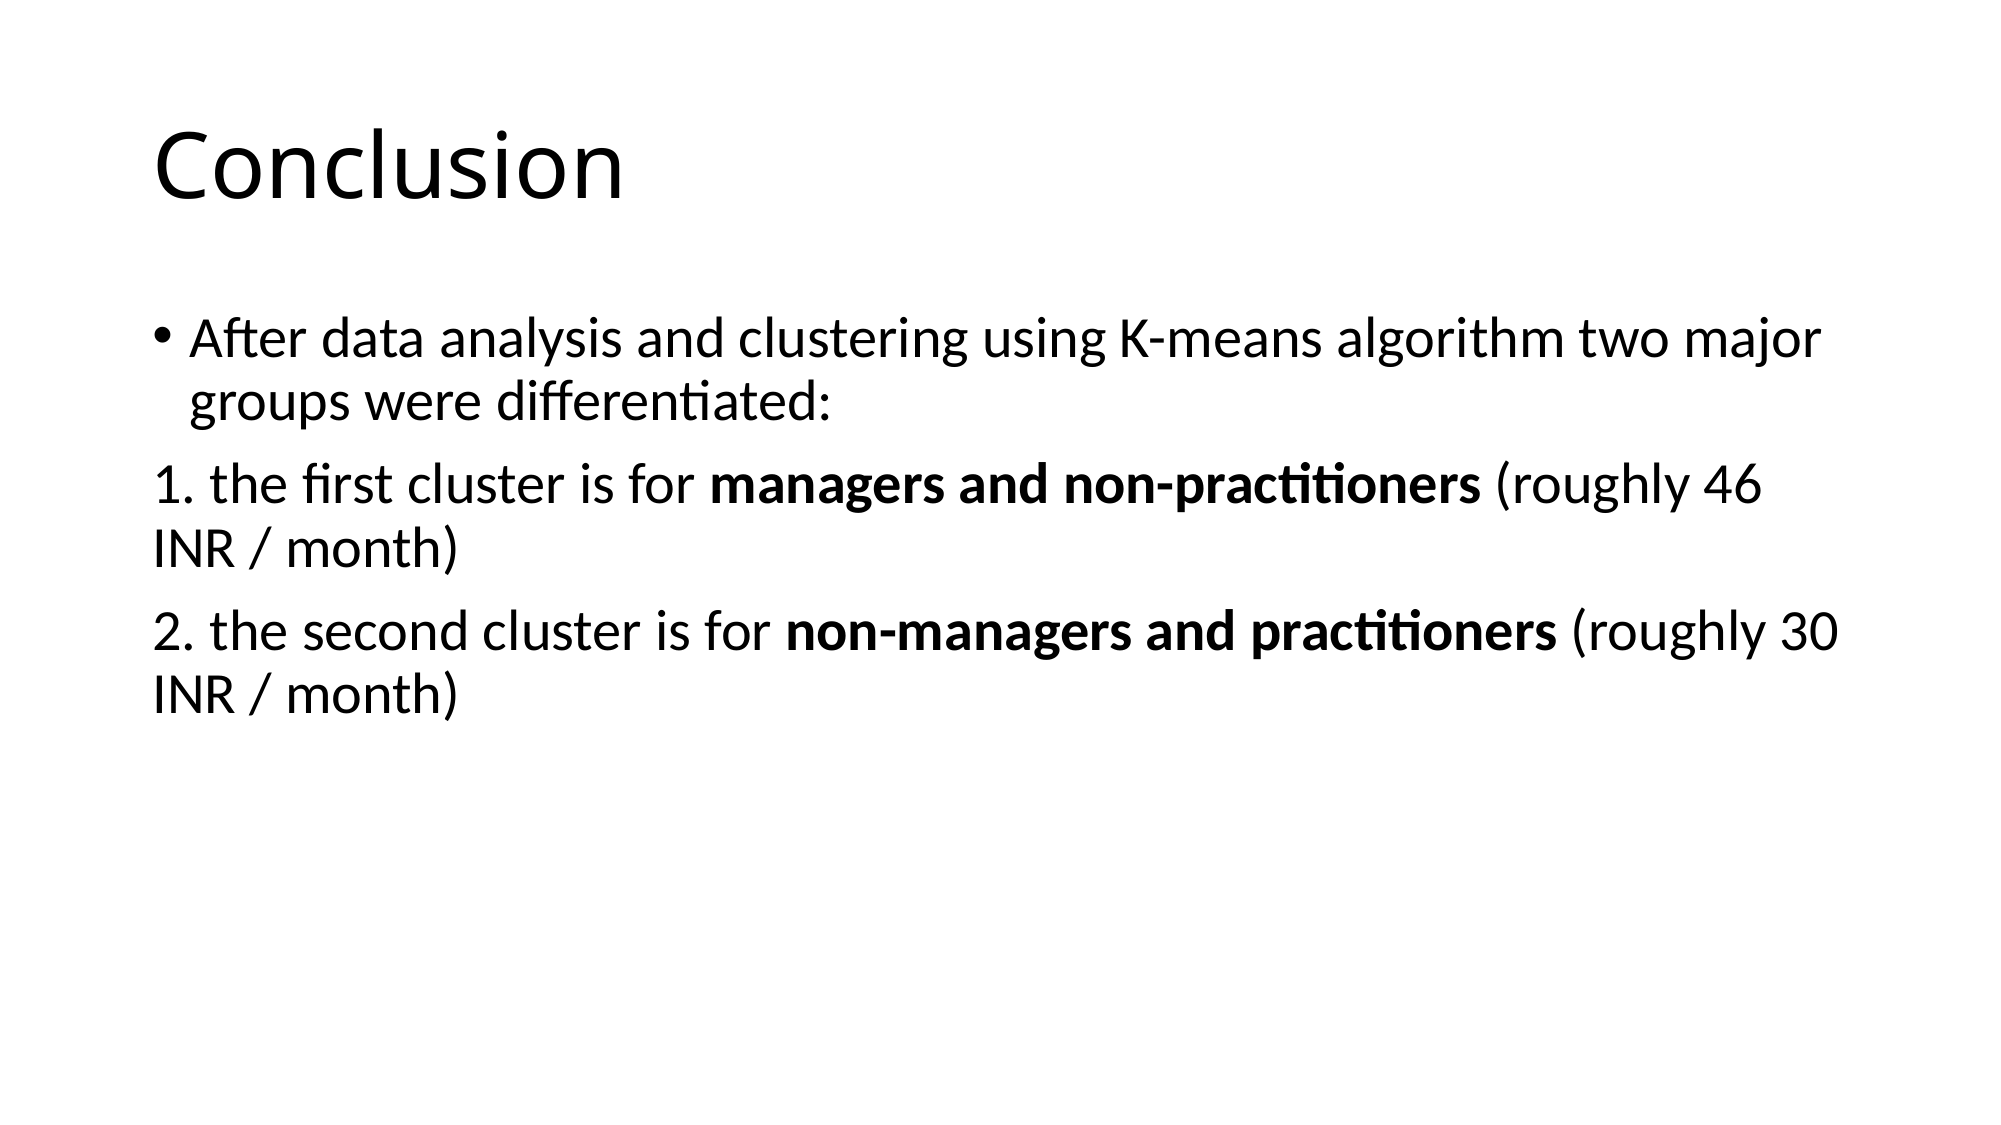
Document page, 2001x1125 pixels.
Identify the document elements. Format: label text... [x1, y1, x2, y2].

title Conclusion [137, 59, 1863, 278]
list After data analysis and clustering using K-means algorithm two major groups were differentiated: 1. the first cluster is for managers and non-practitioners (roughly 46 INR / month) 2. the second cluster is for non-managers and practitioners (roughly 30 INR / month) [137, 299, 1863, 1014]
